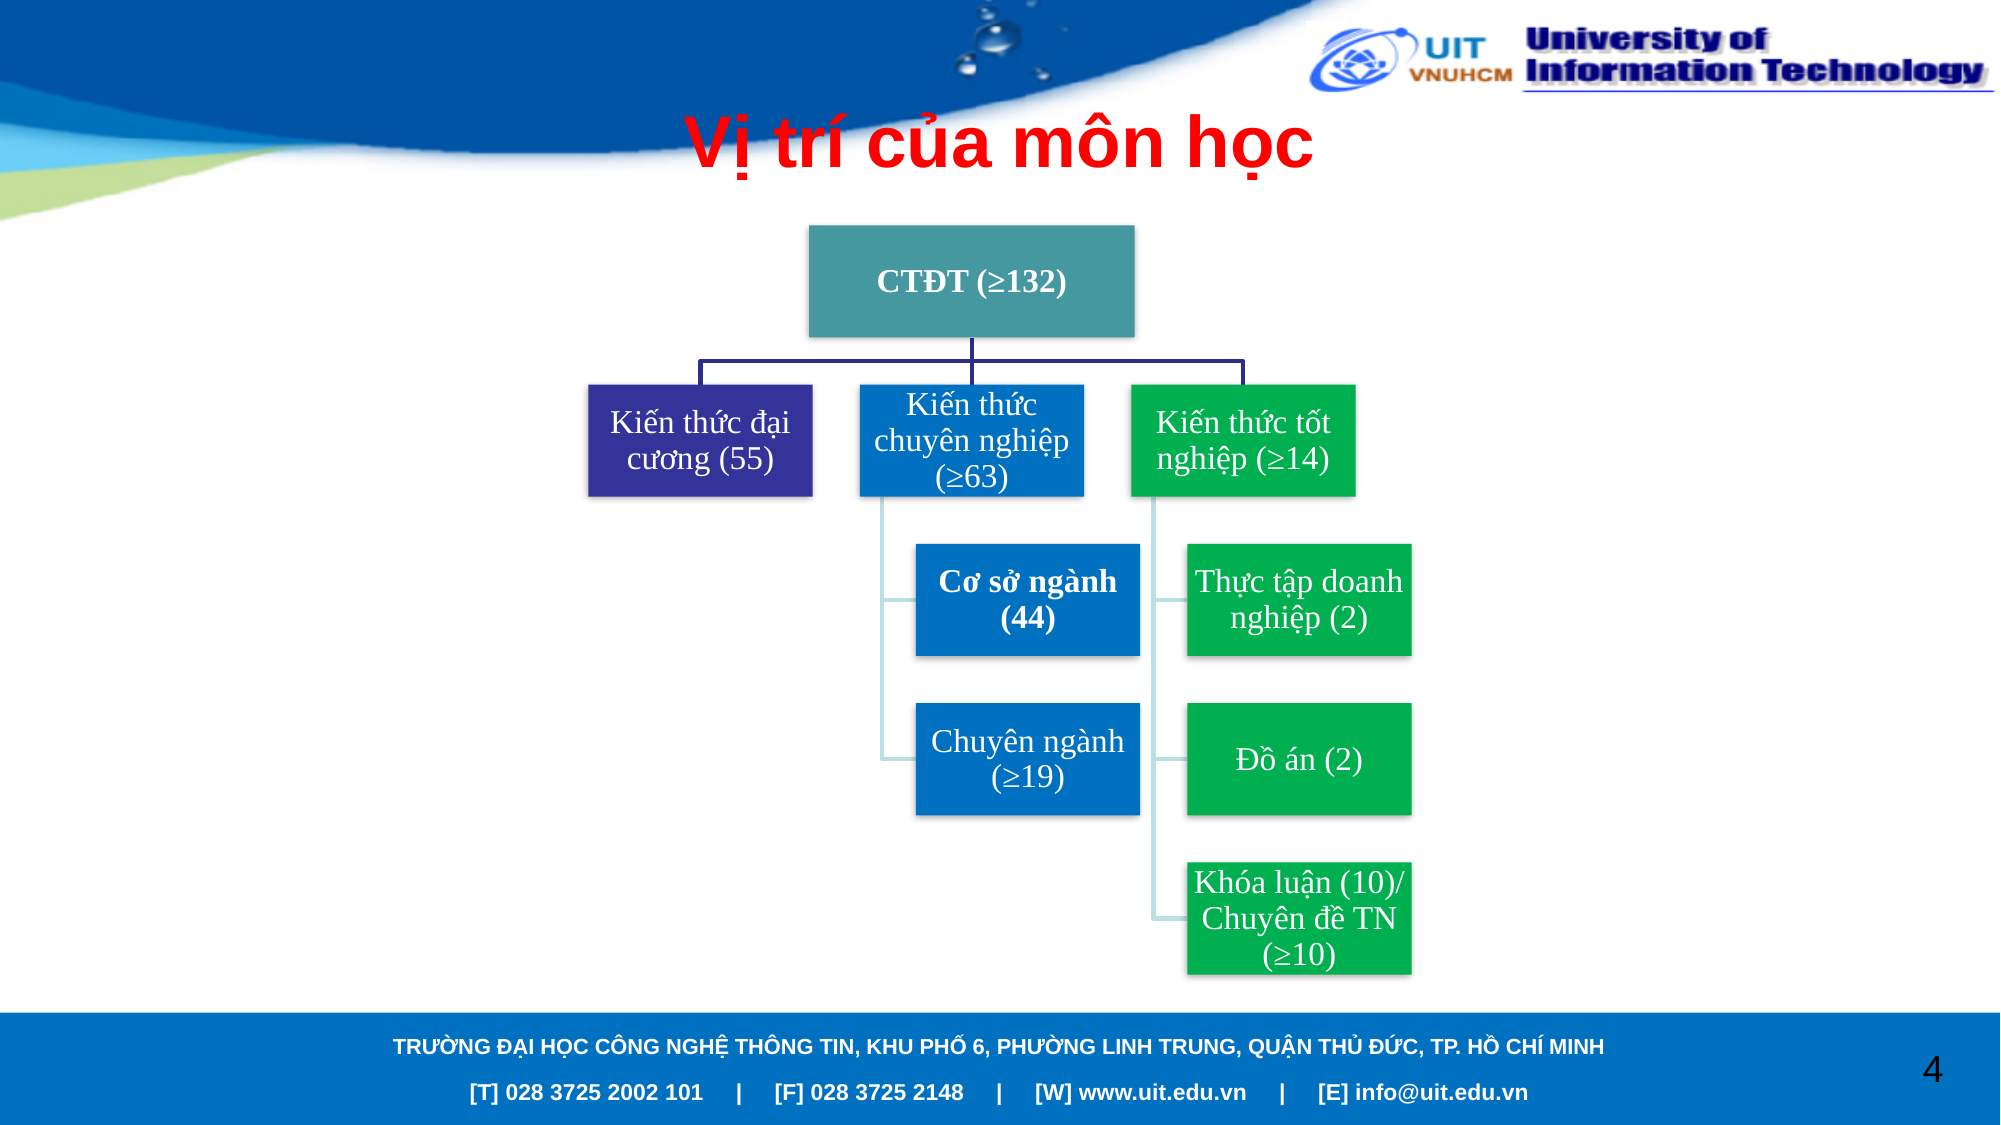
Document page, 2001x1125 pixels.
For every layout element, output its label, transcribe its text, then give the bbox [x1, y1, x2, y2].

picture [0, 0, 2001, 1125]
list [258, 224, 1742, 976]
title Vị trí của môn học [99, 45, 1900, 233]
